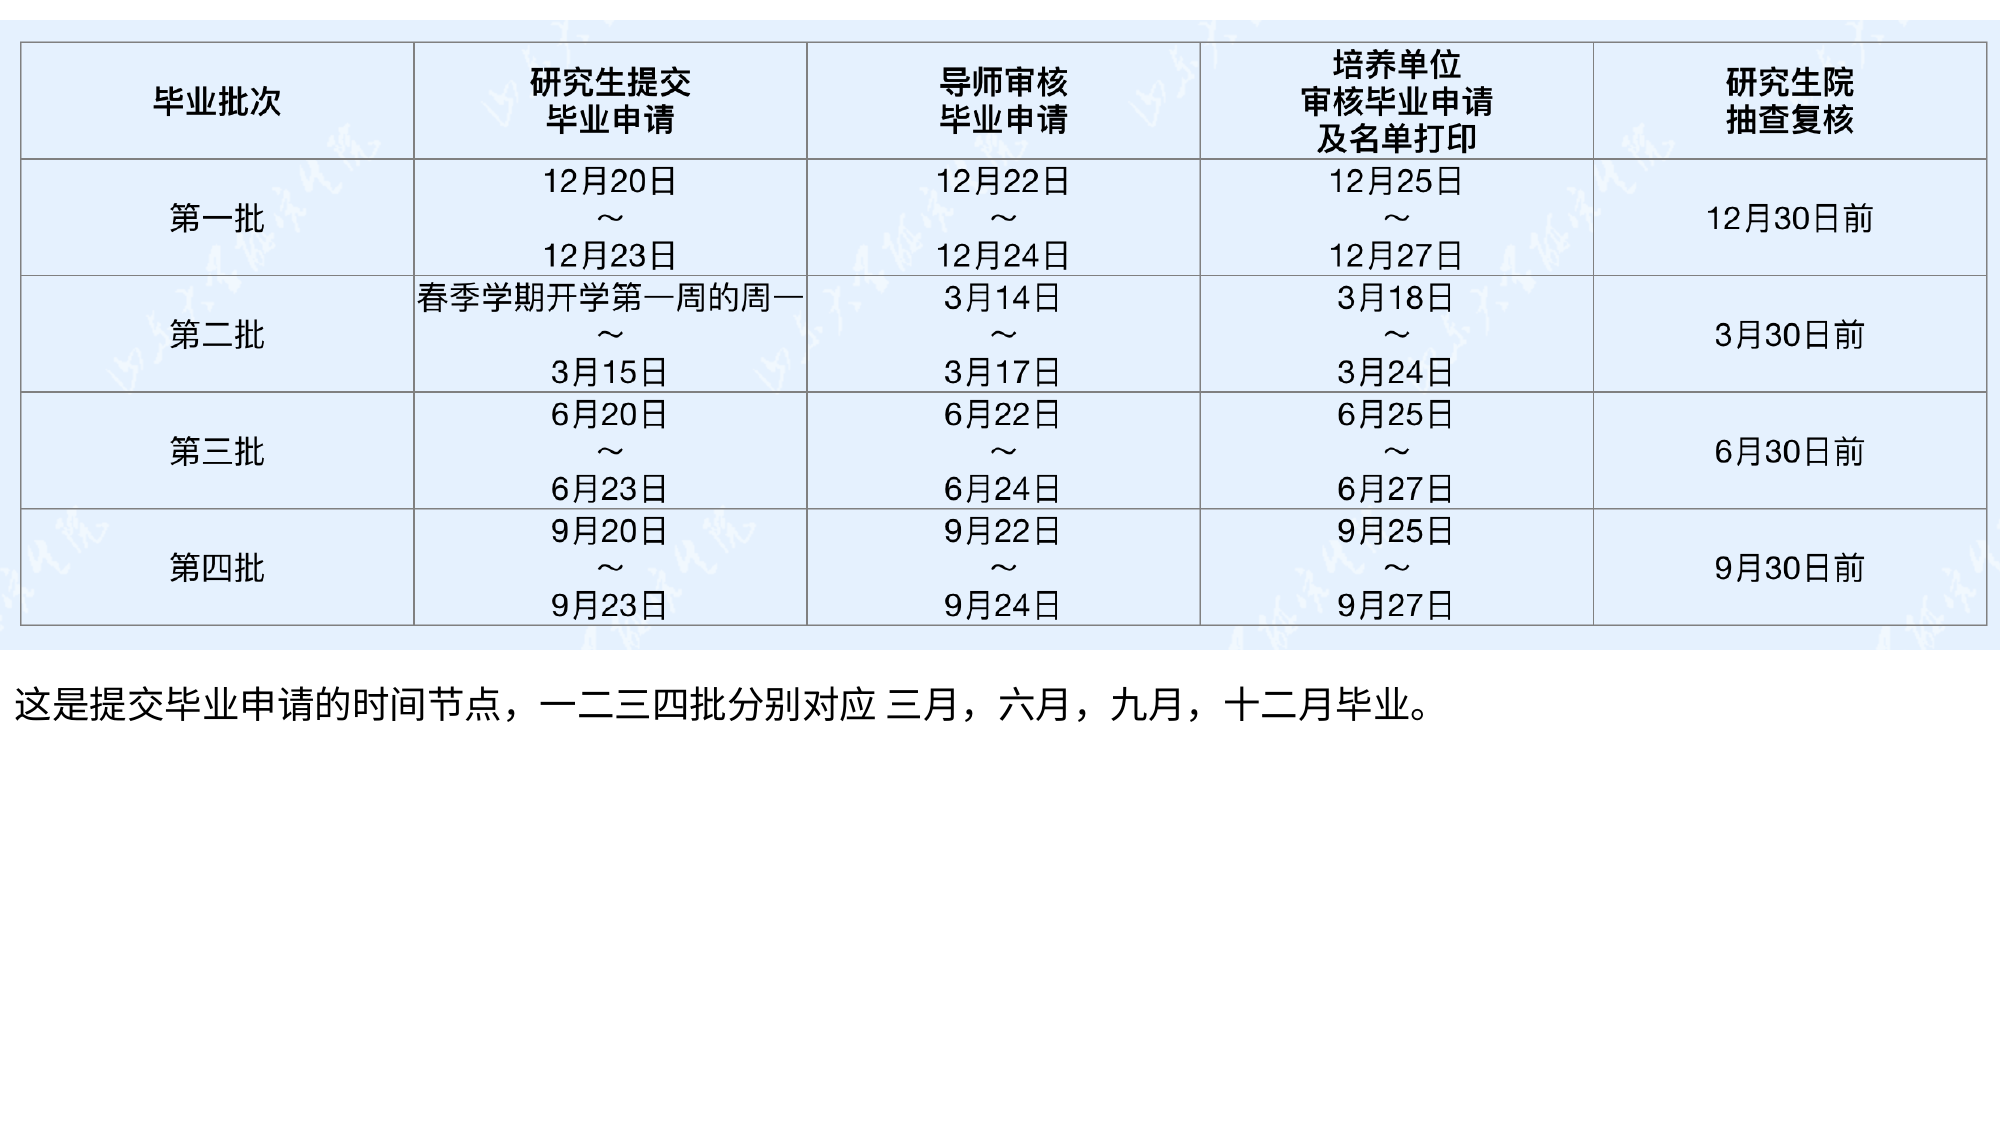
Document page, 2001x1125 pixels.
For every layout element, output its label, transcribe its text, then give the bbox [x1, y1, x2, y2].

picture [0, 20, 2000, 650]
text_box 这是提交毕业申请的时间节点，一二三四批分别对应 三月，六月，九月，十二月毕业。 [0, 674, 1888, 734]
